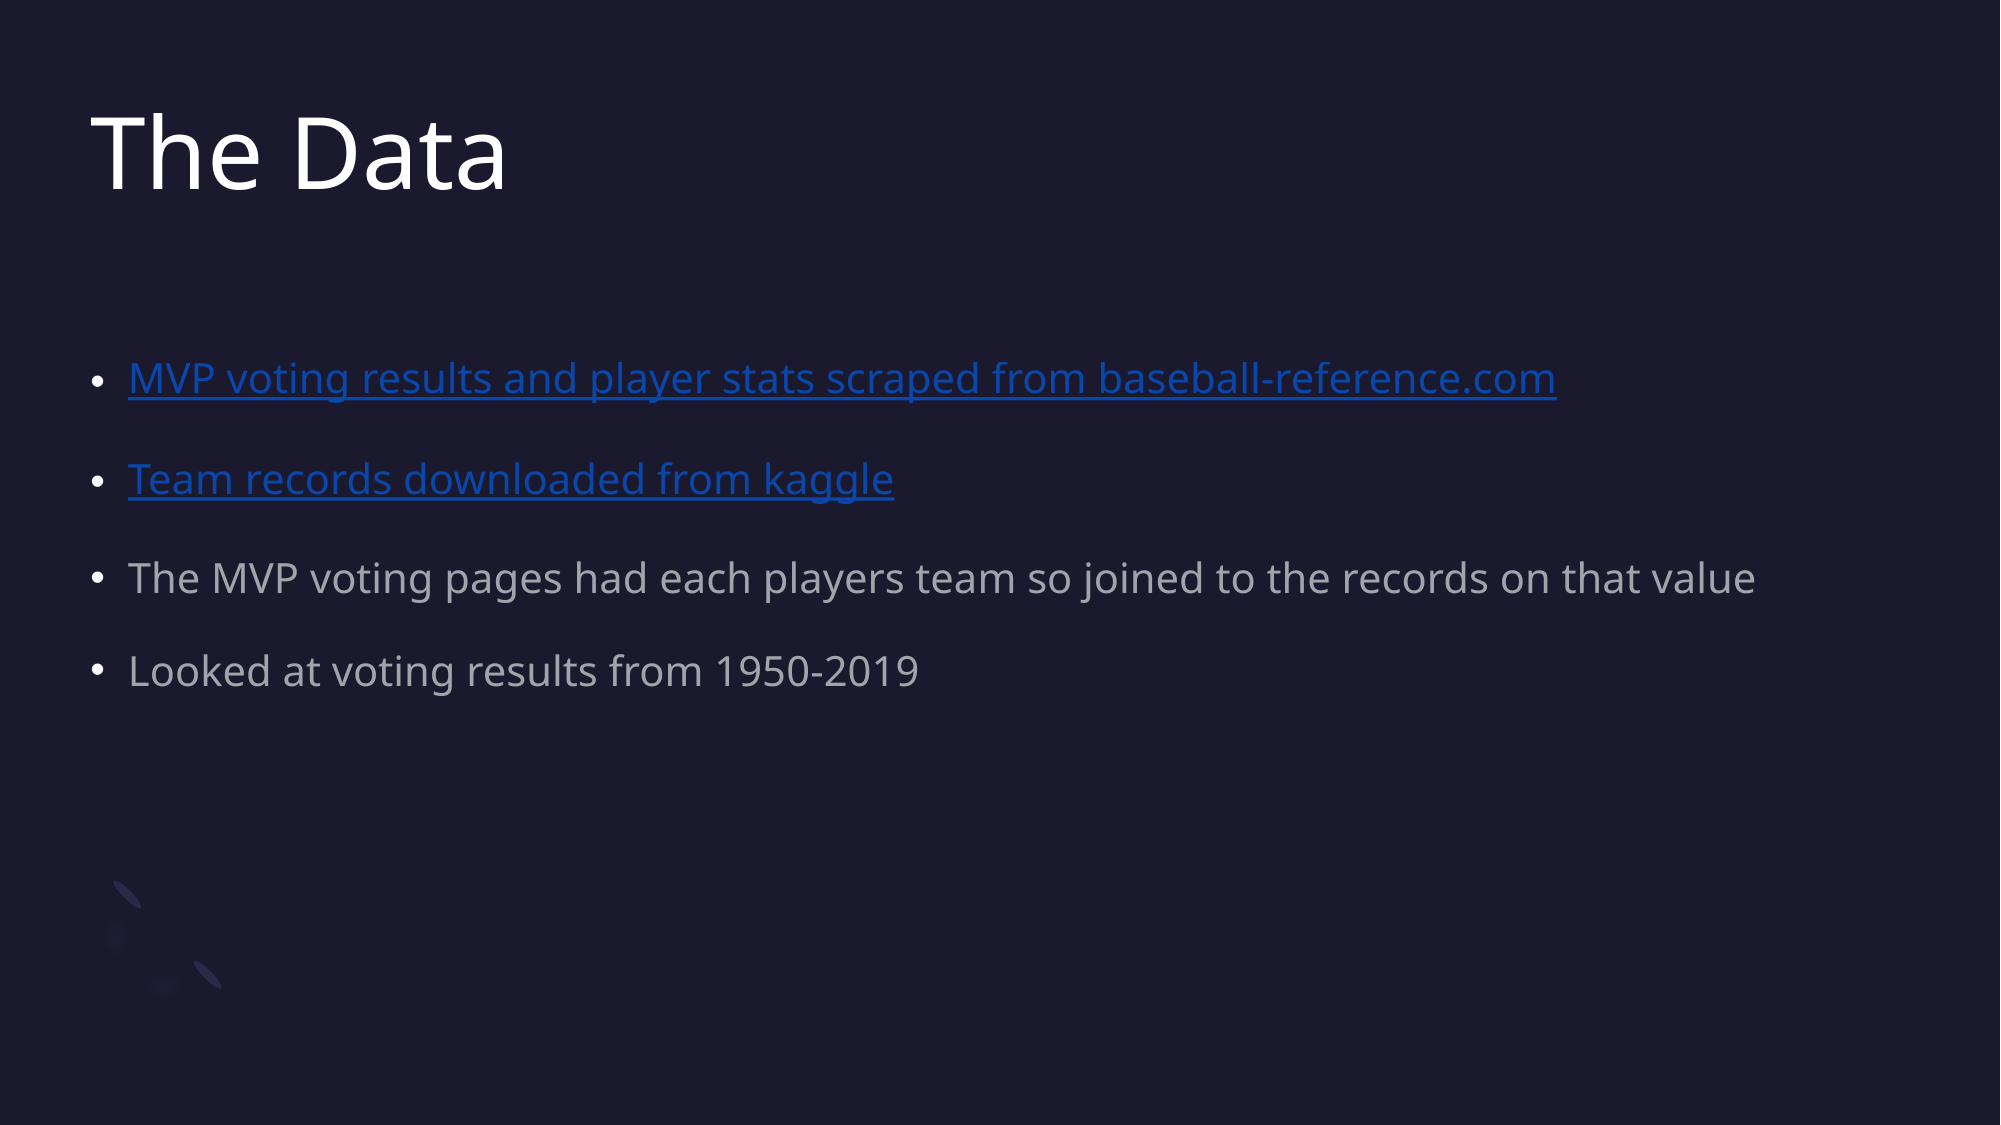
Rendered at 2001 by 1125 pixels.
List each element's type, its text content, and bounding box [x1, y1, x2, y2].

title The Data [90, 90, 1910, 309]
list MVP voting results and player stats scraped from baseball-reference.com Team records downloaded from kaggle The MVP voting pages had each players team so joined to the records on that value Looked at voting results from 1950-2019 [90, 346, 1910, 1000]
